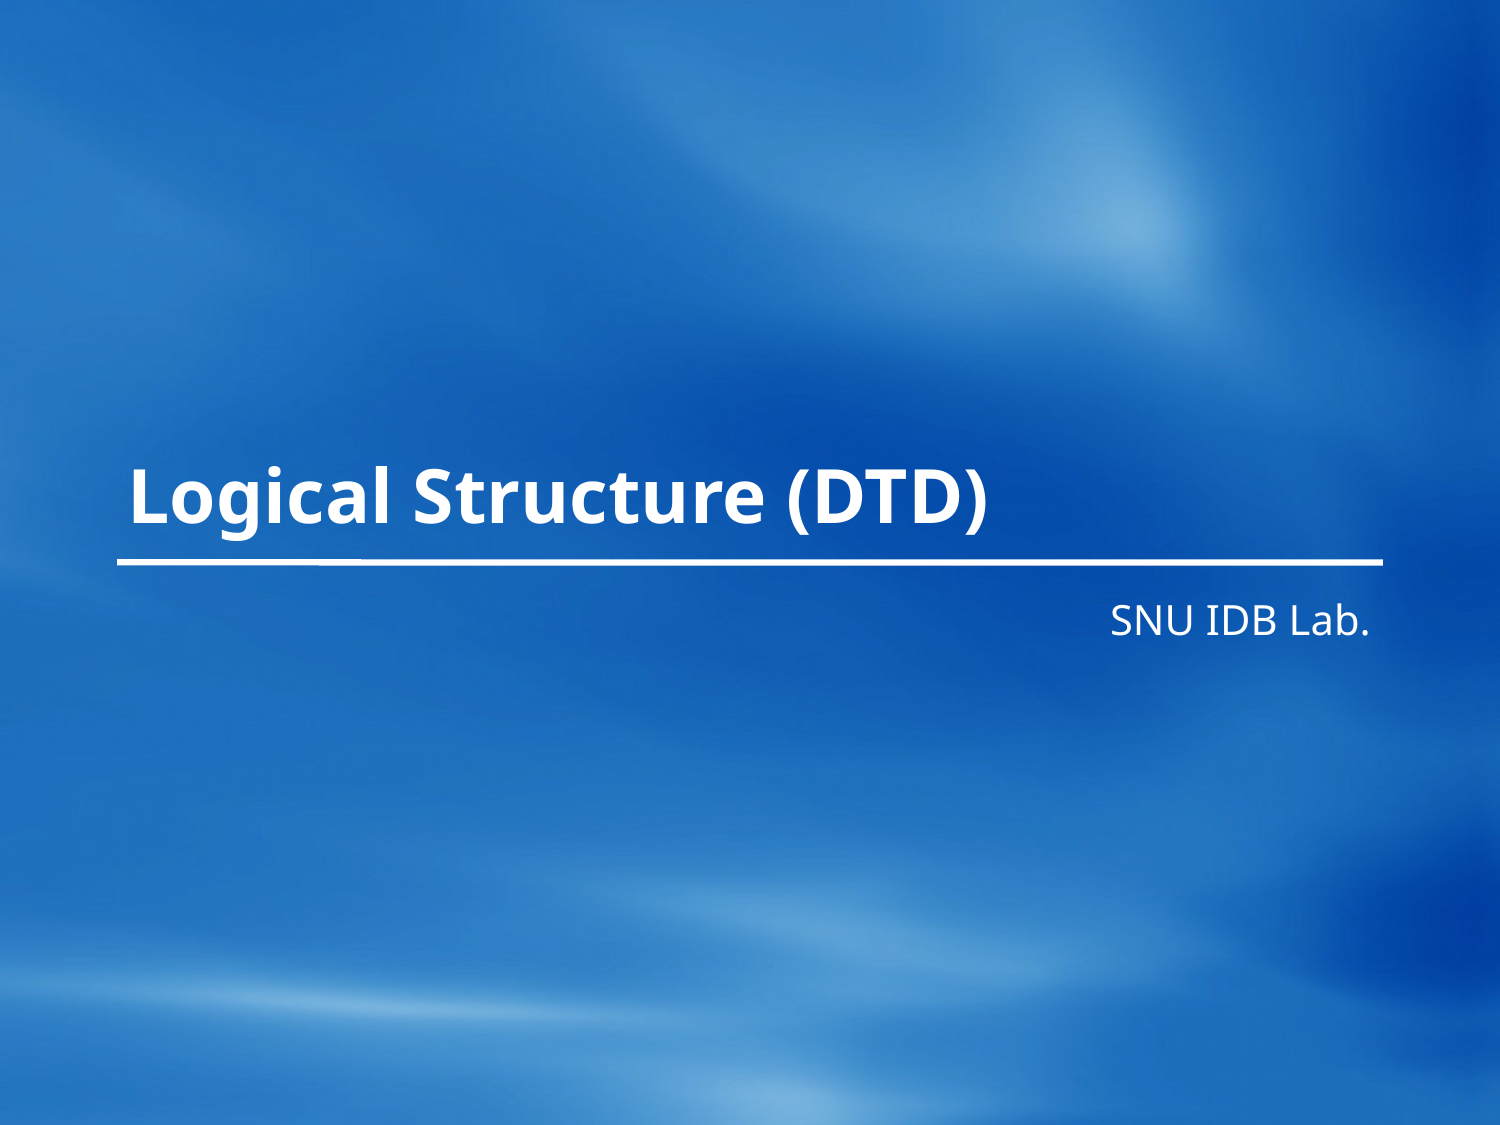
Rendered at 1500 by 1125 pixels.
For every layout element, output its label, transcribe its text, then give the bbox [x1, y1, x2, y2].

title Logical Structure (DTD) [112, 304, 1388, 546]
picture [0, 0, 1500, 1125]
subtitle SNU IDB Lab. [113, 585, 1387, 874]
